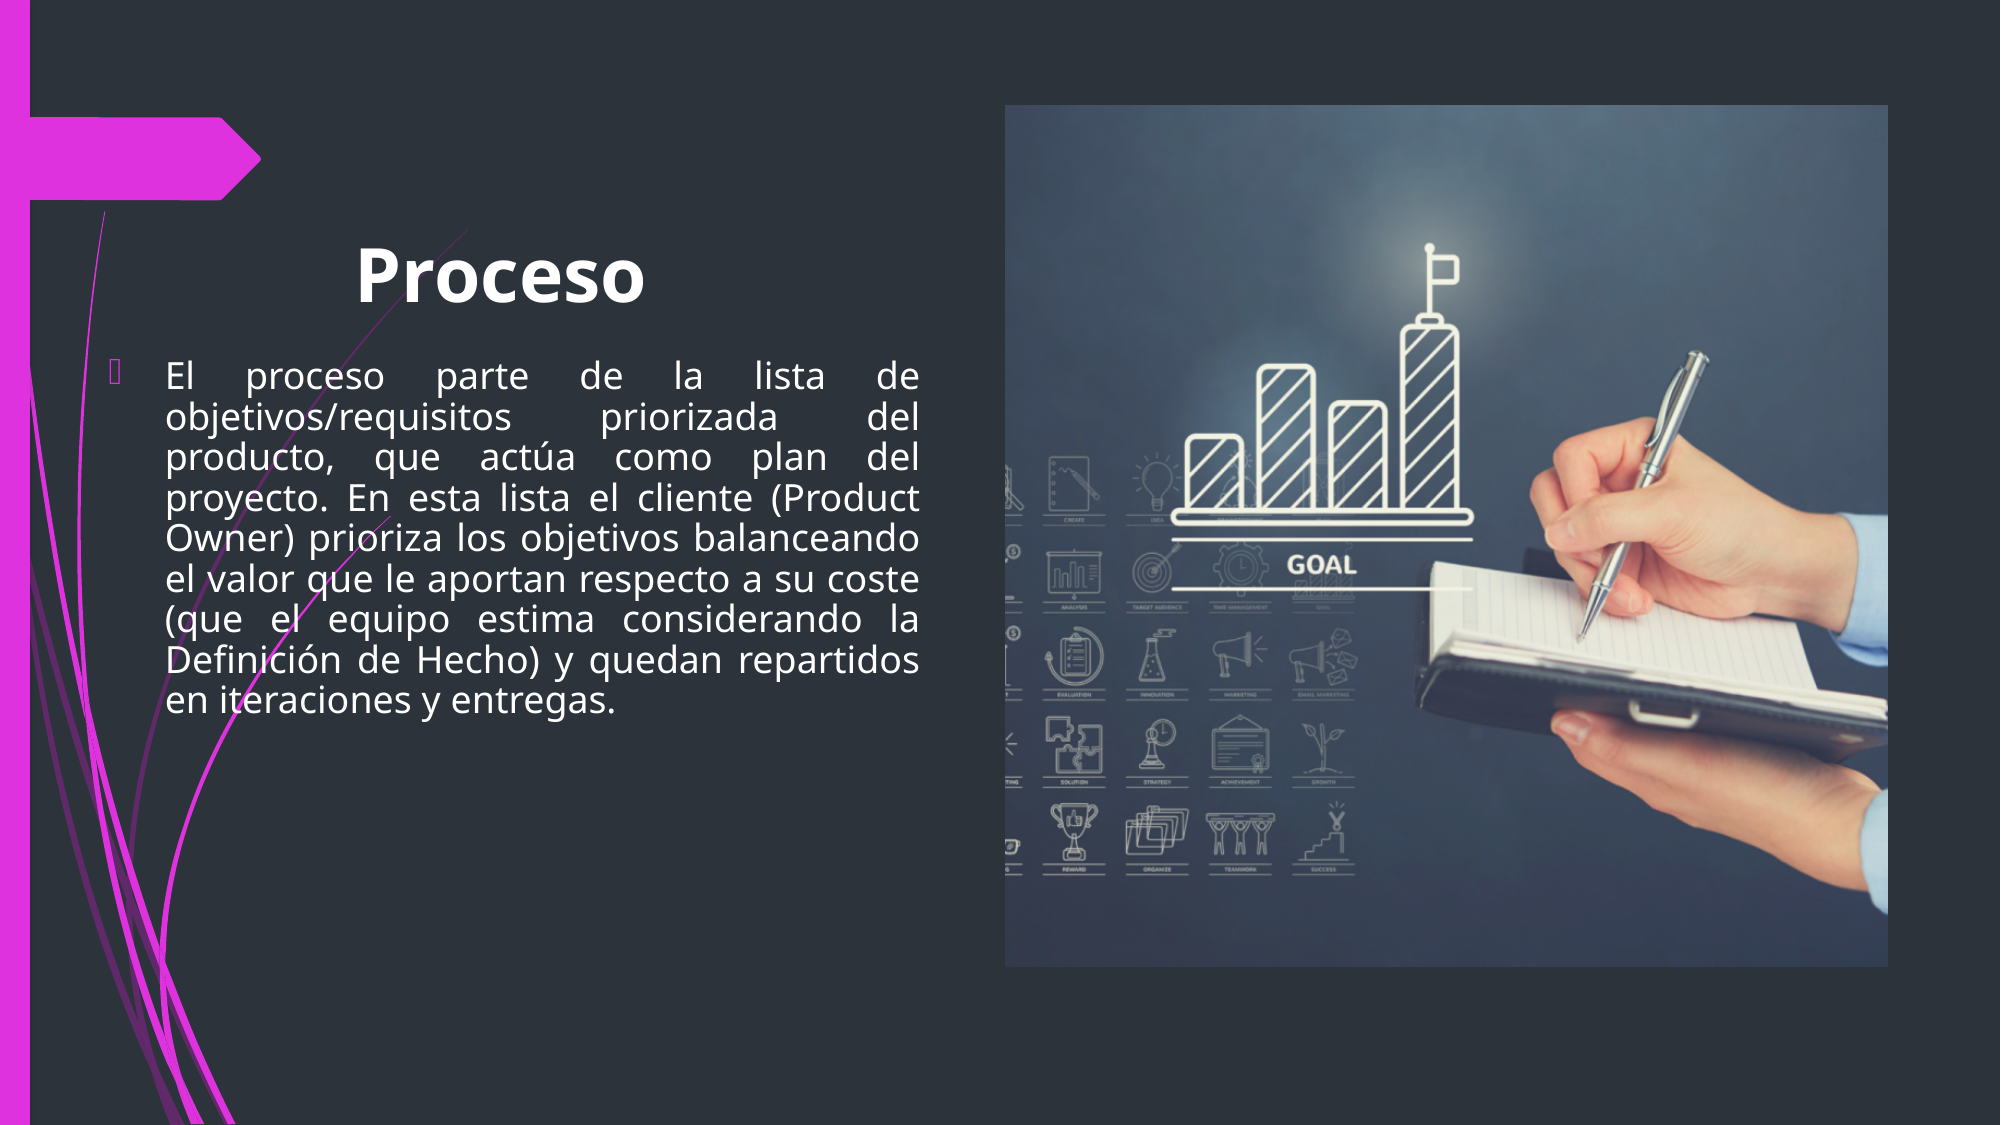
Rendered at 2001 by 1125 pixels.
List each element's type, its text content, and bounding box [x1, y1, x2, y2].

list El proceso parte de la lista de objetivos/requisitos priorizada del producto, que actúa como plan del proyecto. En esta lista el cliente (Product Owner) prioriza los objetivos balanceando el valor que le aportan respecto a su coste (que el equipo estima considerando la Definición de Hecho) y quedan repartidos en iteraciones y entregas. [93, 350, 936, 970]
picture [1004, 105, 1889, 967]
title Proceso [339, 219, 936, 350]
